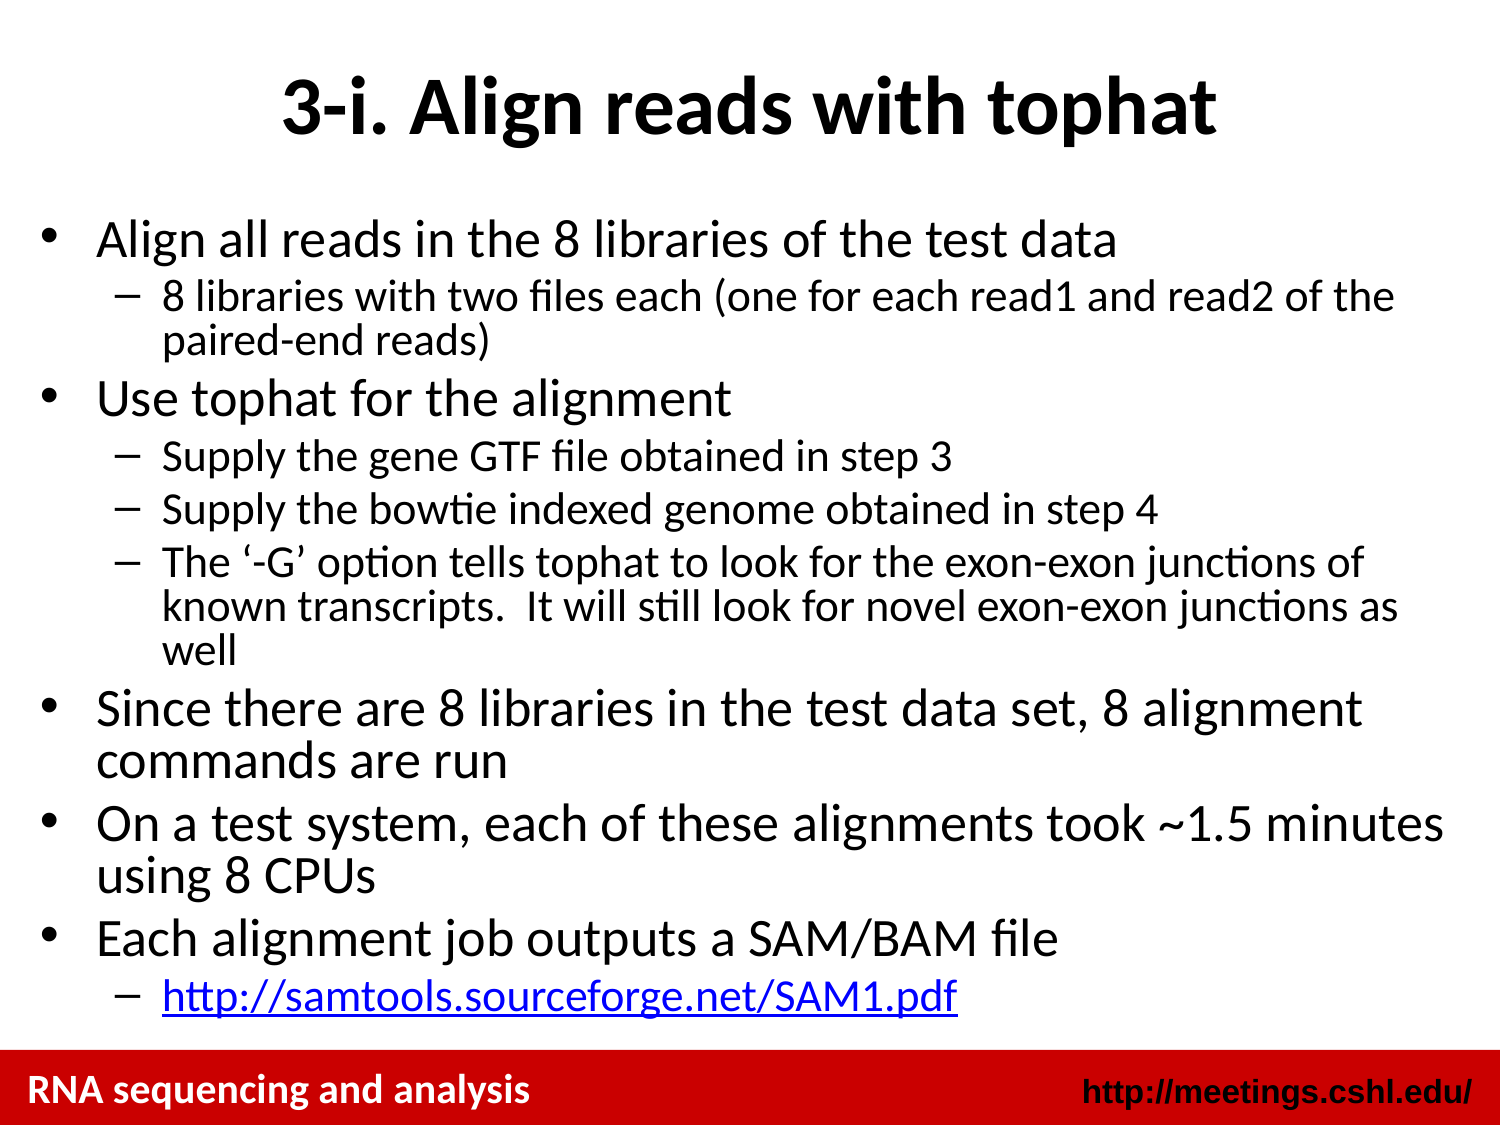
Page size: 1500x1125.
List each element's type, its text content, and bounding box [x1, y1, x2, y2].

list Align all reads in the 8 libraries of the test data 8 libraries with two files each (one for each read1 and read2 of the paired-end reads) Use tophat for the alignment Supply the gene GTF file obtained in step 3 Supply the bowtie indexed genome obtained in step 4 The ‘-G’ option tells tophat to look for the exon-exon junctions of known transcripts. It will still look for novel exon-exon junctions as well Since there are 8 libraries in the test data set, 8 alignment commands are run On a test system, each of these alignments took ~1.5 minutes using 8 CPUs Each alignment job outputs a SAM/BAM file http://samtools.sourceforge.net/SAM1.pdf [24, 208, 1475, 1025]
title 3-i. Align reads with tophat [24, 7, 1475, 195]
